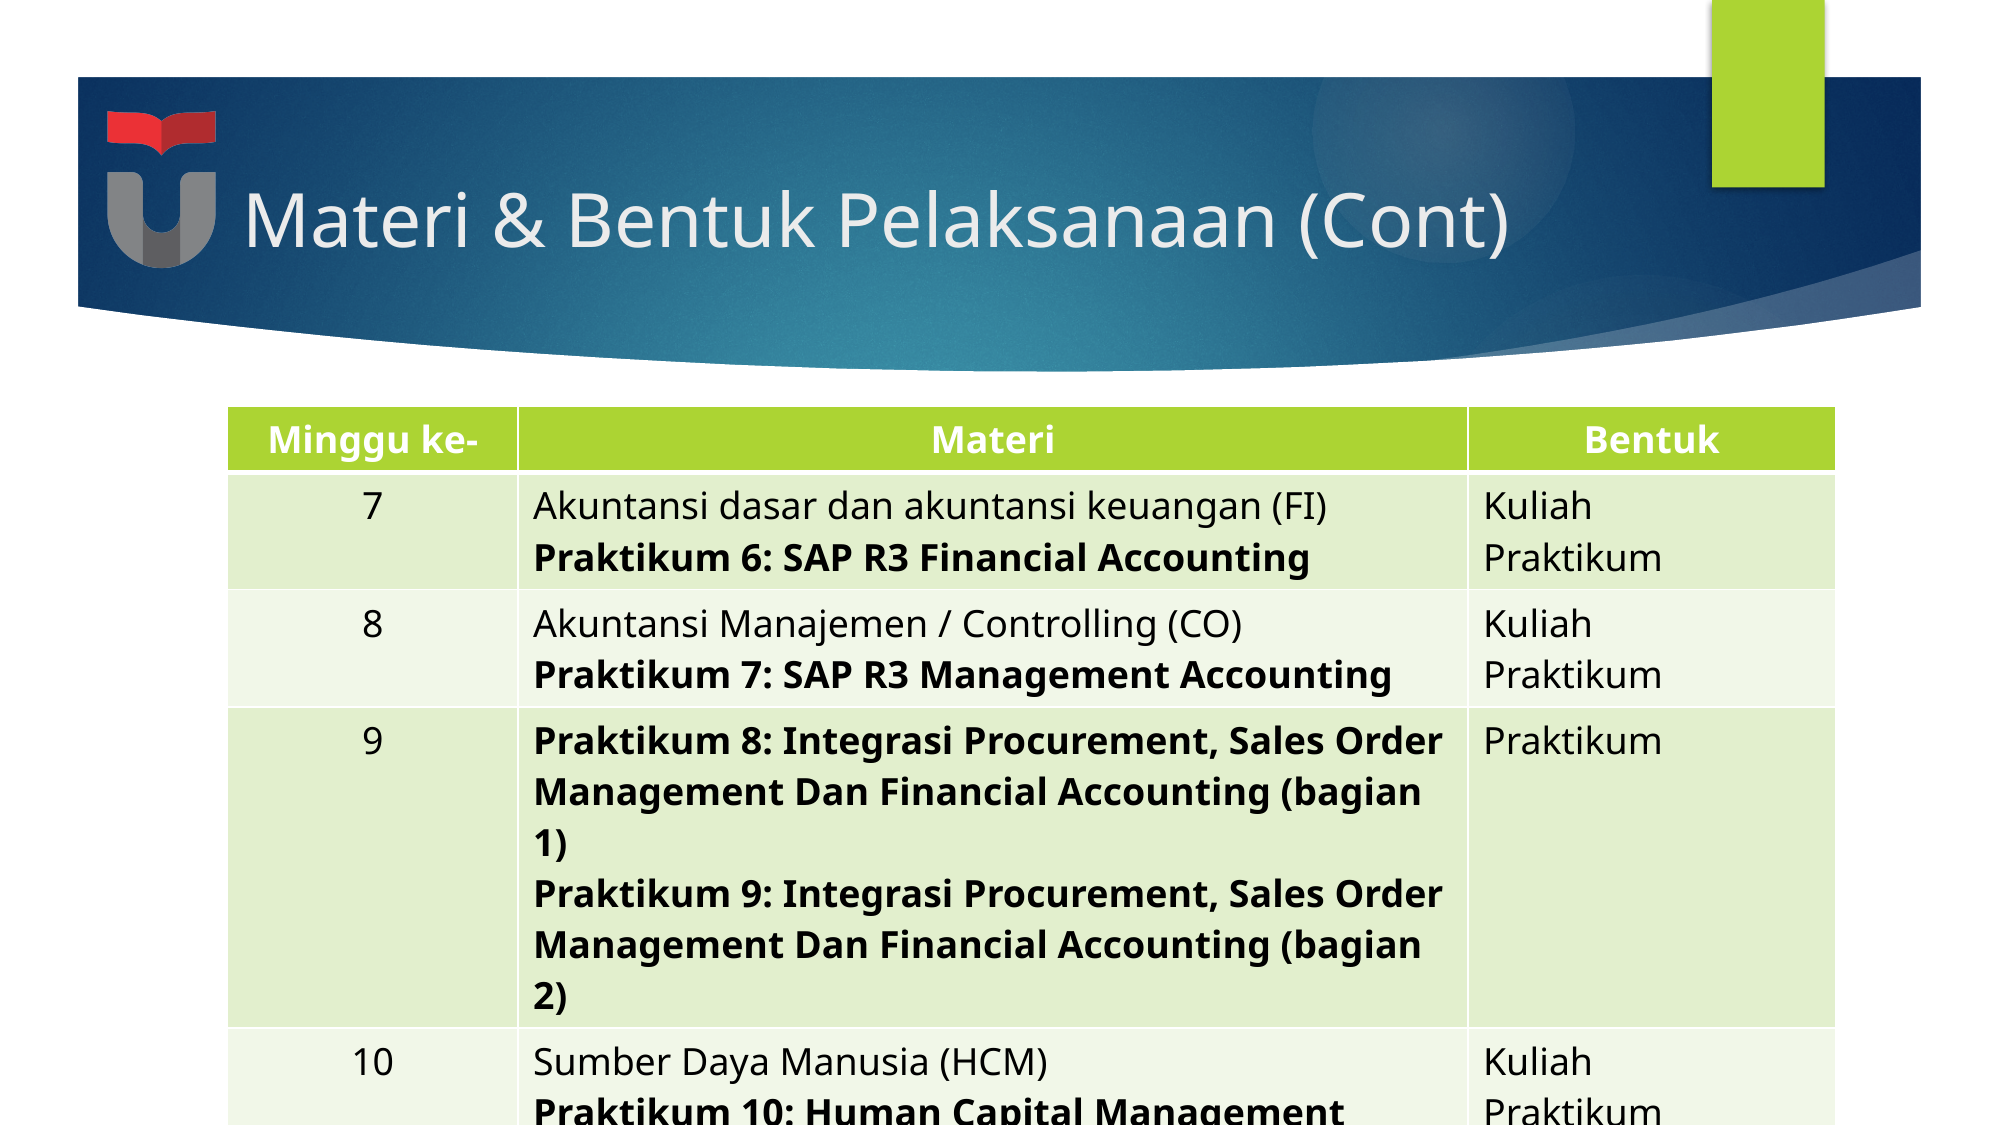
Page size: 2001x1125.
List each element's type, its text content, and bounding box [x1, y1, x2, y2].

table_cell Praktikum [1469, 708, 1835, 1027]
title Materi & Bentuk Pelaksanaan (Cont) [227, 159, 1627, 276]
table_cell Kuliah Praktikum [1469, 475, 1835, 589]
table_cell Sumber Daya Manusia (HCM) Praktikum 10: Human Capital Management [519, 1029, 1467, 1125]
table_header Materi [519, 407, 1467, 470]
table_header Bentuk [1469, 407, 1835, 470]
table_header Minggu ke- [228, 407, 517, 470]
table_cell Akuntansi dasar dan akuntansi keuangan (FI) Praktikum 6: SAP R3 Financial Accounting [519, 475, 1467, 589]
table_cell 7 [228, 475, 517, 589]
table_cell Praktikum 8: Integrasi Procurement, Sales Order Management Dan Financial Accounting (bagian 1) Praktikum 9: Integrasi Procurement, Sales Order Management Dan Financial Accounting (bagian 2) [519, 708, 1467, 1027]
table_cell 10 [228, 1029, 517, 1125]
table_cell Kuliah Praktikum [1469, 590, 1835, 706]
picture [46, 111, 262, 272]
table_cell Kuliah Praktikum [1469, 1029, 1835, 1125]
table_cell Akuntansi Manajemen / Controlling (CO) Praktikum 7: SAP R3 Management Accounting [519, 590, 1467, 706]
table_cell 9 [228, 708, 517, 1027]
table_cell 8 [228, 590, 517, 706]
